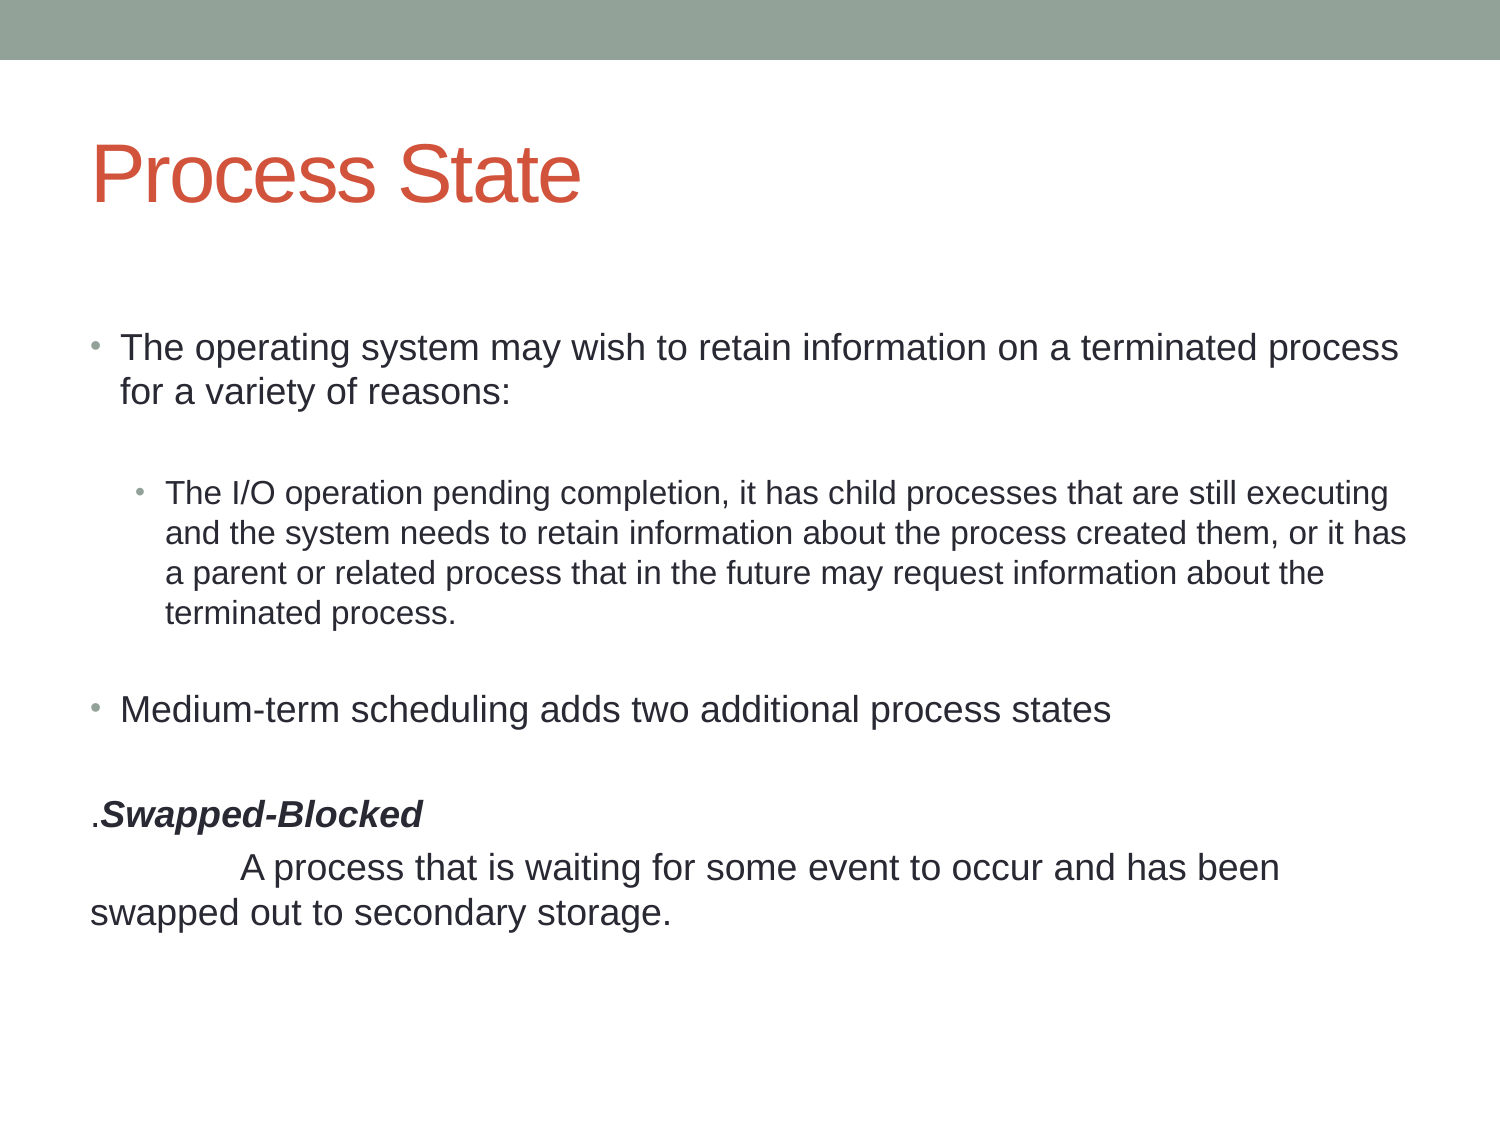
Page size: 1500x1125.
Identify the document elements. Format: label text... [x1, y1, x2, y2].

list The operating system may wish to retain information on a terminated process for a variety of reasons: The I/O operation pending completion, it has child processes that are still executing and the system needs to retain information about the process created them, or it has a parent or related process that in the future may request information about the terminated process. Medium-term scheduling adds two additional process states .Swapped-Blocked A process that is waiting for some event to occur and has been swapped out to secondary storage. [75, 262, 1425, 1063]
title Process State [75, 87, 1425, 250]
